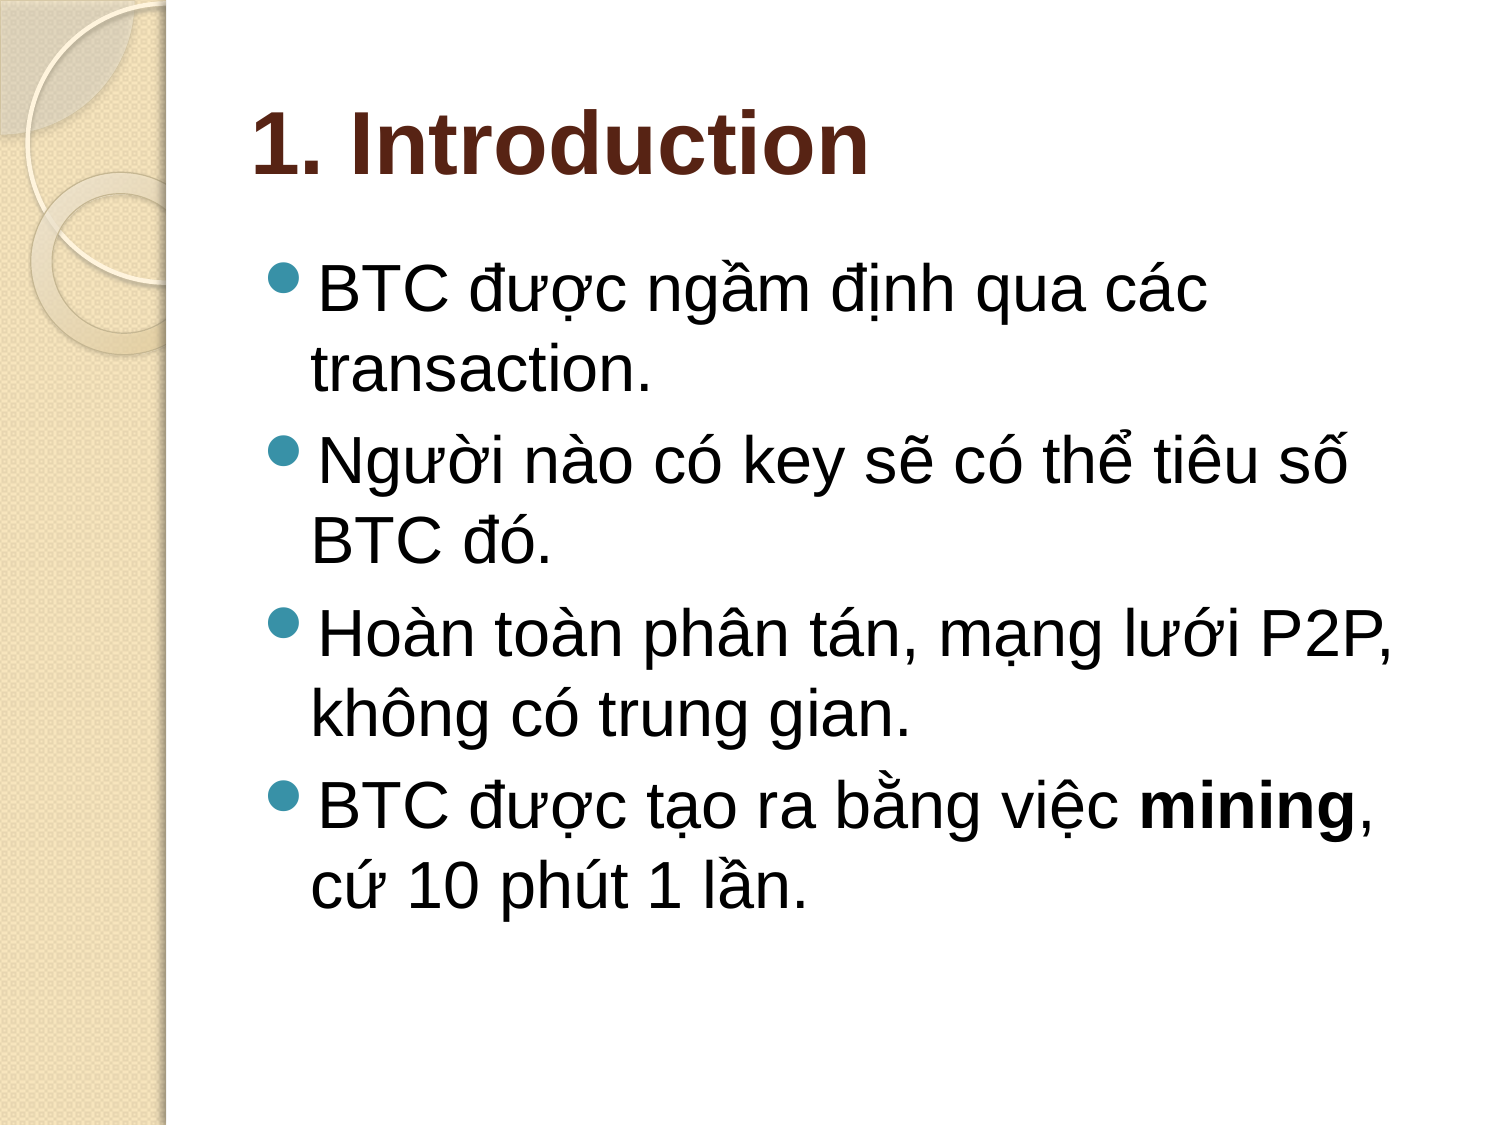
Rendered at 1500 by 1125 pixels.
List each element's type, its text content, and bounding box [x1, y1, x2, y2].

list BTC được ngầm định qua các transaction. Người nào có key sẽ có thể tiêu số BTC đó. Hoàn toàn phân tán, mạng lưới P2P, không có trung gian. BTC được tạo ra bằng việc mining, cứ 10 phút 1 lần. [235, 237, 1466, 1025]
title 1. Introduction [235, 45, 1466, 233]
